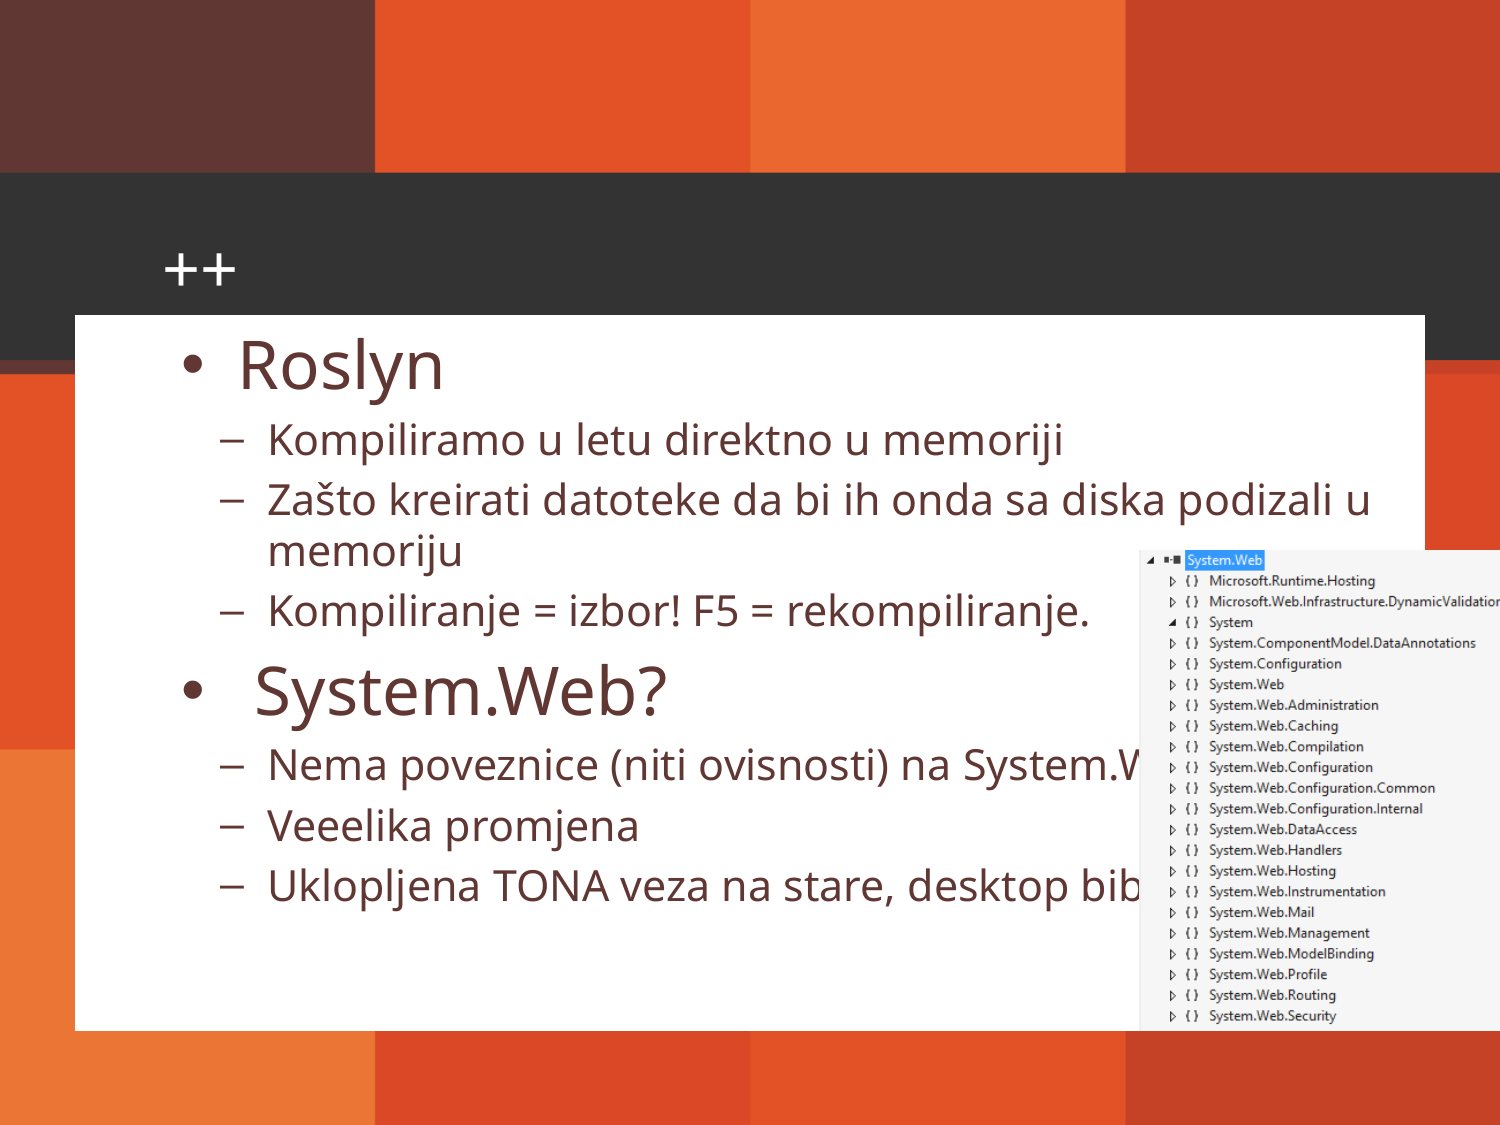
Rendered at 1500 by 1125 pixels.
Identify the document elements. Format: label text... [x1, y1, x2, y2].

list Roslyn Kompiliramo u letu direktno u memoriji Zašto kreirati datoteke da bi ih onda sa diska podizali u memoriju Kompiliranje = izbor! F5 = rekompiliranje. System.Web? Nema poveznice (niti ovisnosti) na System.Web Veeelika promjena Uklopljena TONA veza na stare, desktop biblioteke [75, 315, 1425, 1031]
picture [0, 361, 1500, 1125]
title ++ [0, 172, 1500, 361]
picture [0, 0, 1500, 172]
